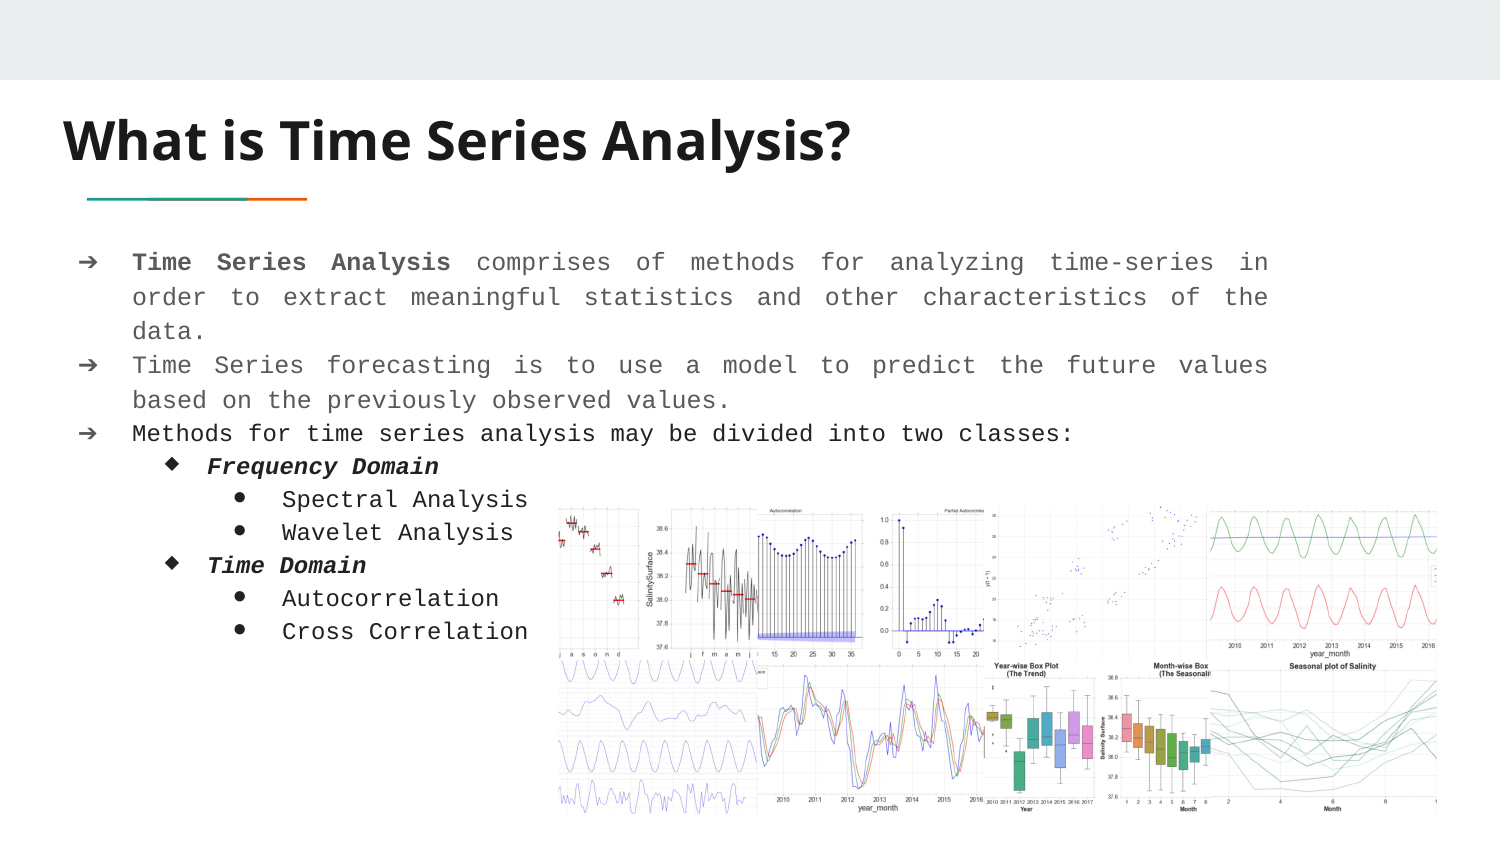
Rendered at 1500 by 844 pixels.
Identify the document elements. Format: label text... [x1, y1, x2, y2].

title What is Time Series Analysis? [48, 91, 1310, 180]
picture [558, 506, 1464, 814]
list Time Series Analysis comprises of methods for analyzing time-series in order to extract meaningful statistics and other characteristics of the data. Time Series forecasting is to use a model to predict the future values based on the previously observed values. Methods for time series analysis may be divided into two classes: Frequency Domain Spectral Analysis Wavelet Analysis Time Domain Autocorrelation Cross Correlation [42, 226, 1304, 675]
